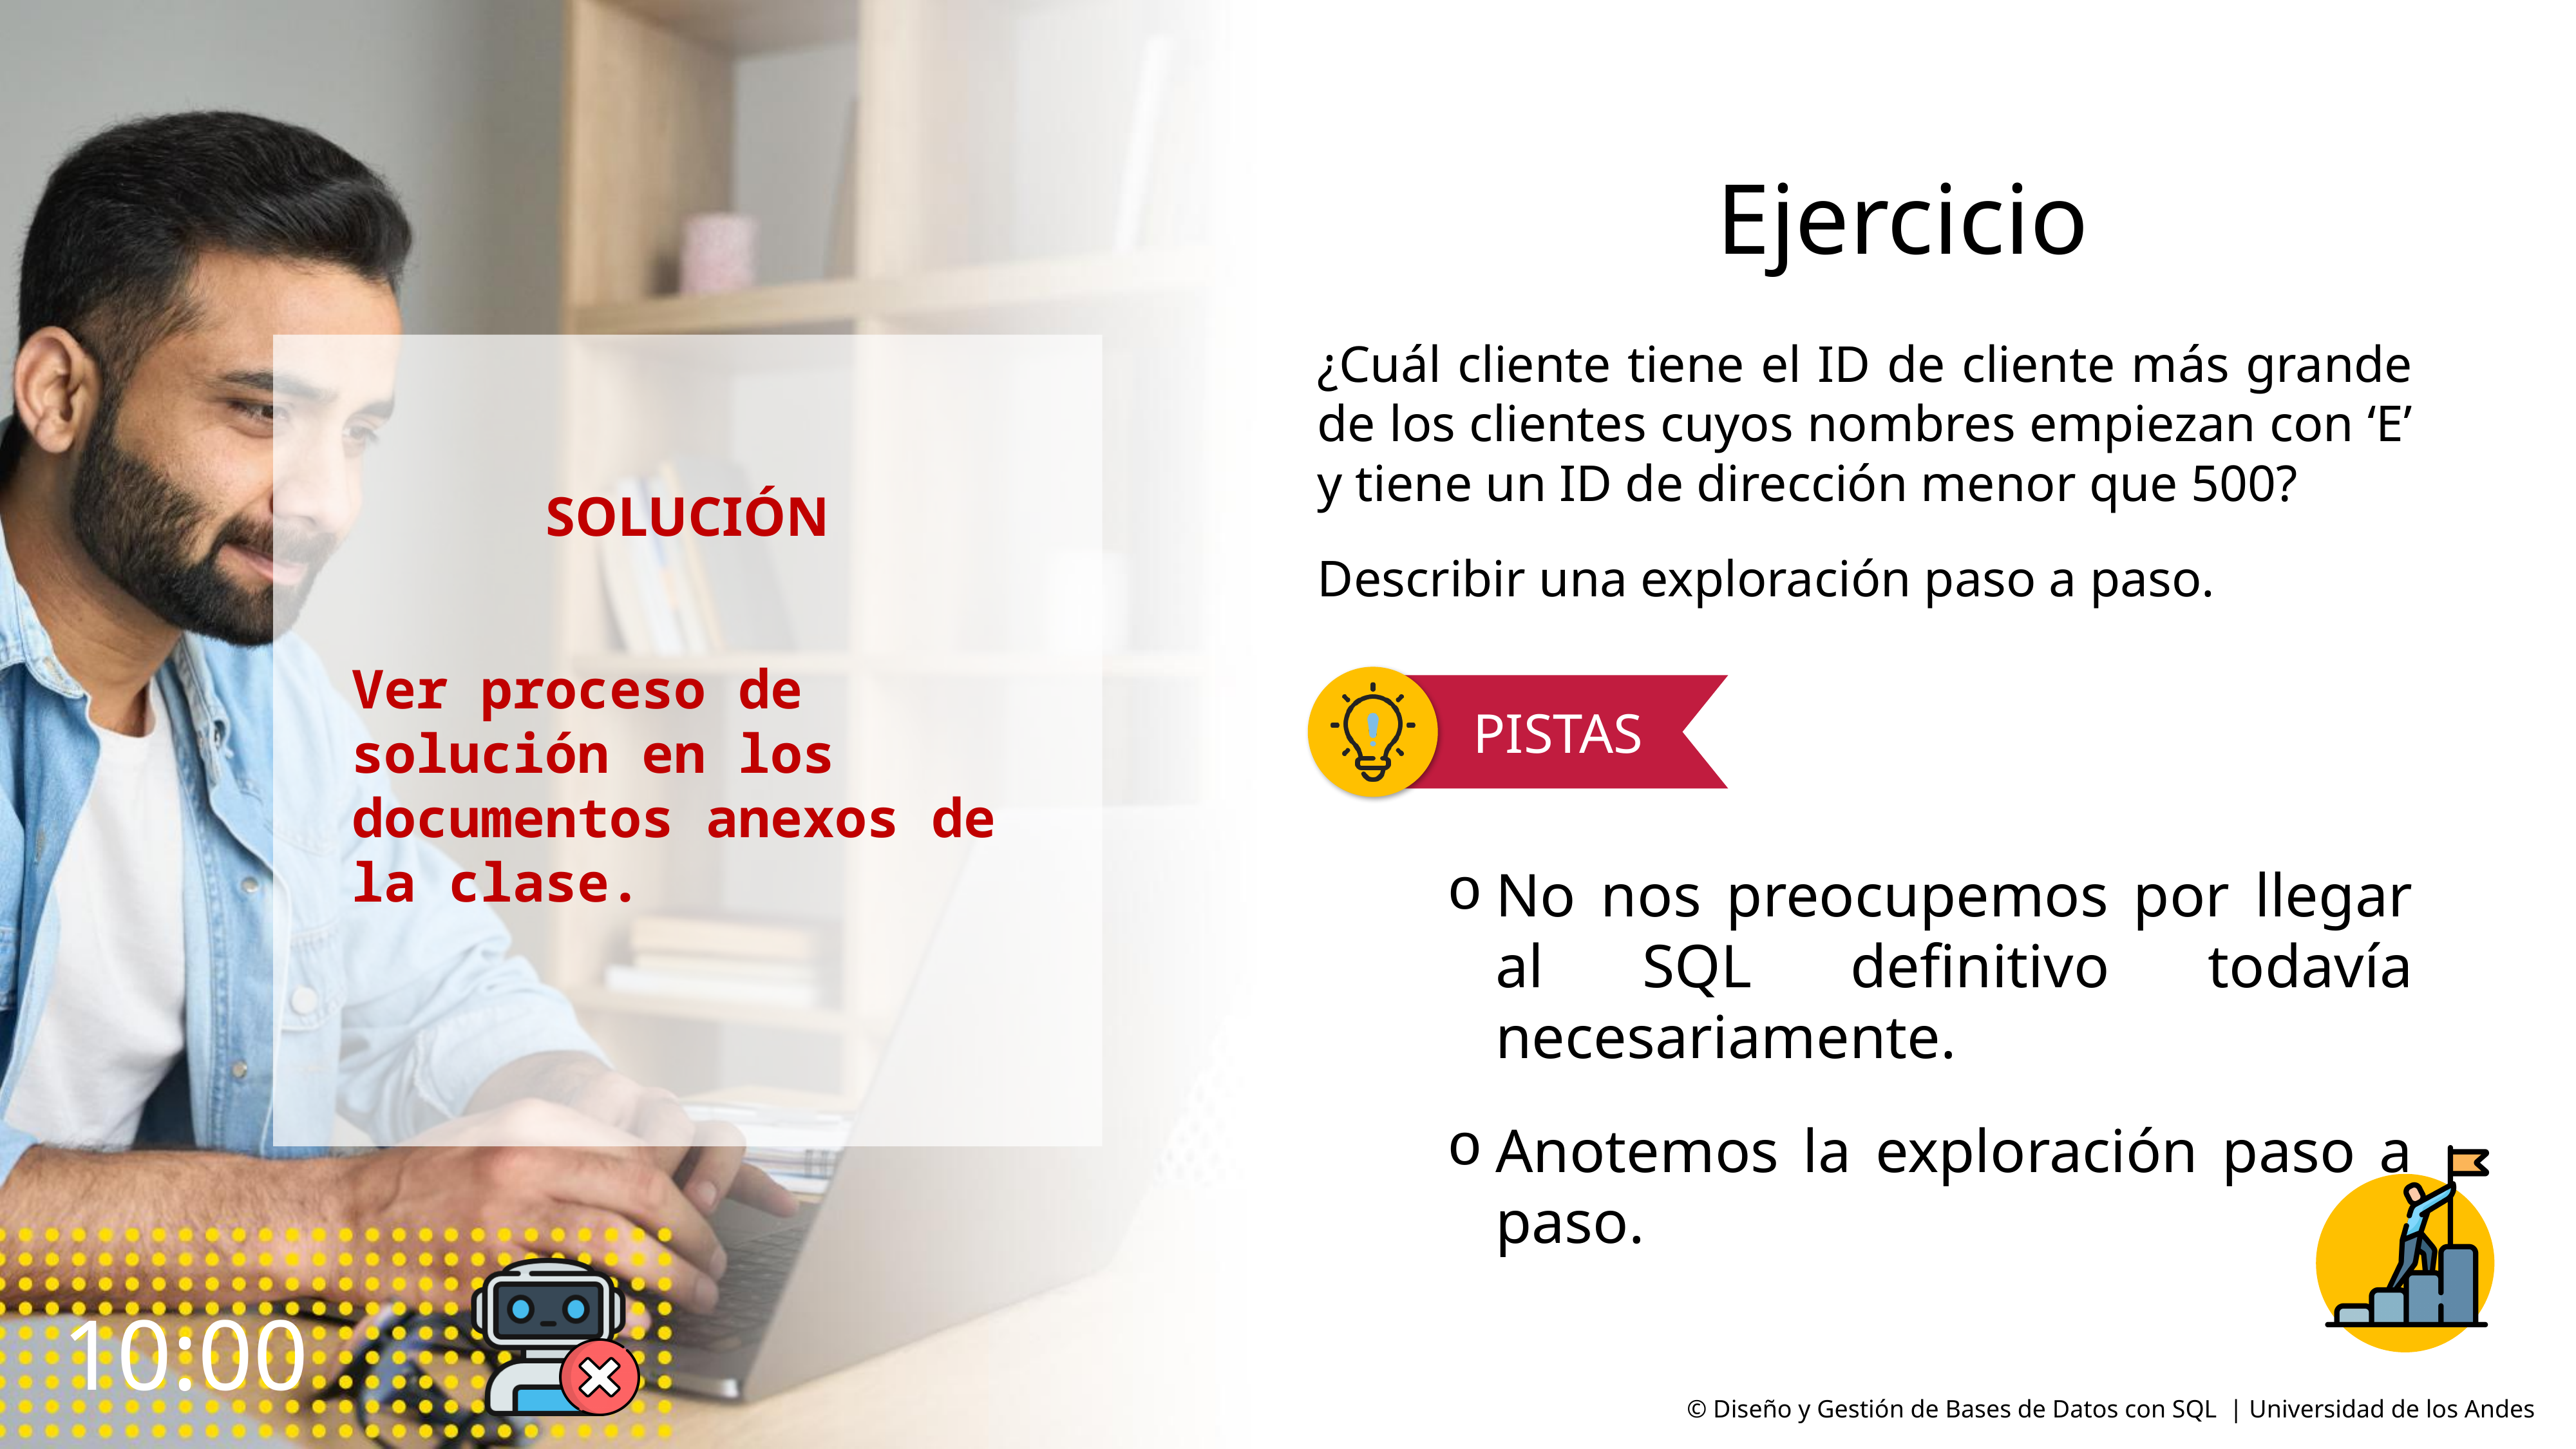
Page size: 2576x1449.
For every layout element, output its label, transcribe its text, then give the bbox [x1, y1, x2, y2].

list ¿Cuál cliente tiene el ID de cliente más grande de los clientes cuyos nombres empiezan con ‘E’ y tiene un ID de dirección menor que 500? Describir una exploración paso a paso. [1307, 327, 2423, 617]
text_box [466, 1258, 640, 1416]
text_box 10:00 [52, 1289, 462, 1388]
text_box Ejercicio [1307, 153, 2498, 279]
text_box No nos preocupemos por llegar al SQL definitivo todavía necesariamente. Anotemos la exploración paso a paso. [1437, 853, 2423, 1269]
picture [0, 0, 2576, 1449]
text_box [2315, 1145, 2498, 1353]
text_box © Diseño y Gestión de Bases de Datos con SQL | Universidad de los Andes [38, 1388, 2552, 1428]
text_box SOLUCIÓN [370, 478, 1006, 553]
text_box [1307, 667, 1728, 797]
text_box Ver proceso de solución en los documentos anexos de la clase. [342, 650, 1033, 918]
text_box [273, 334, 1103, 1146]
